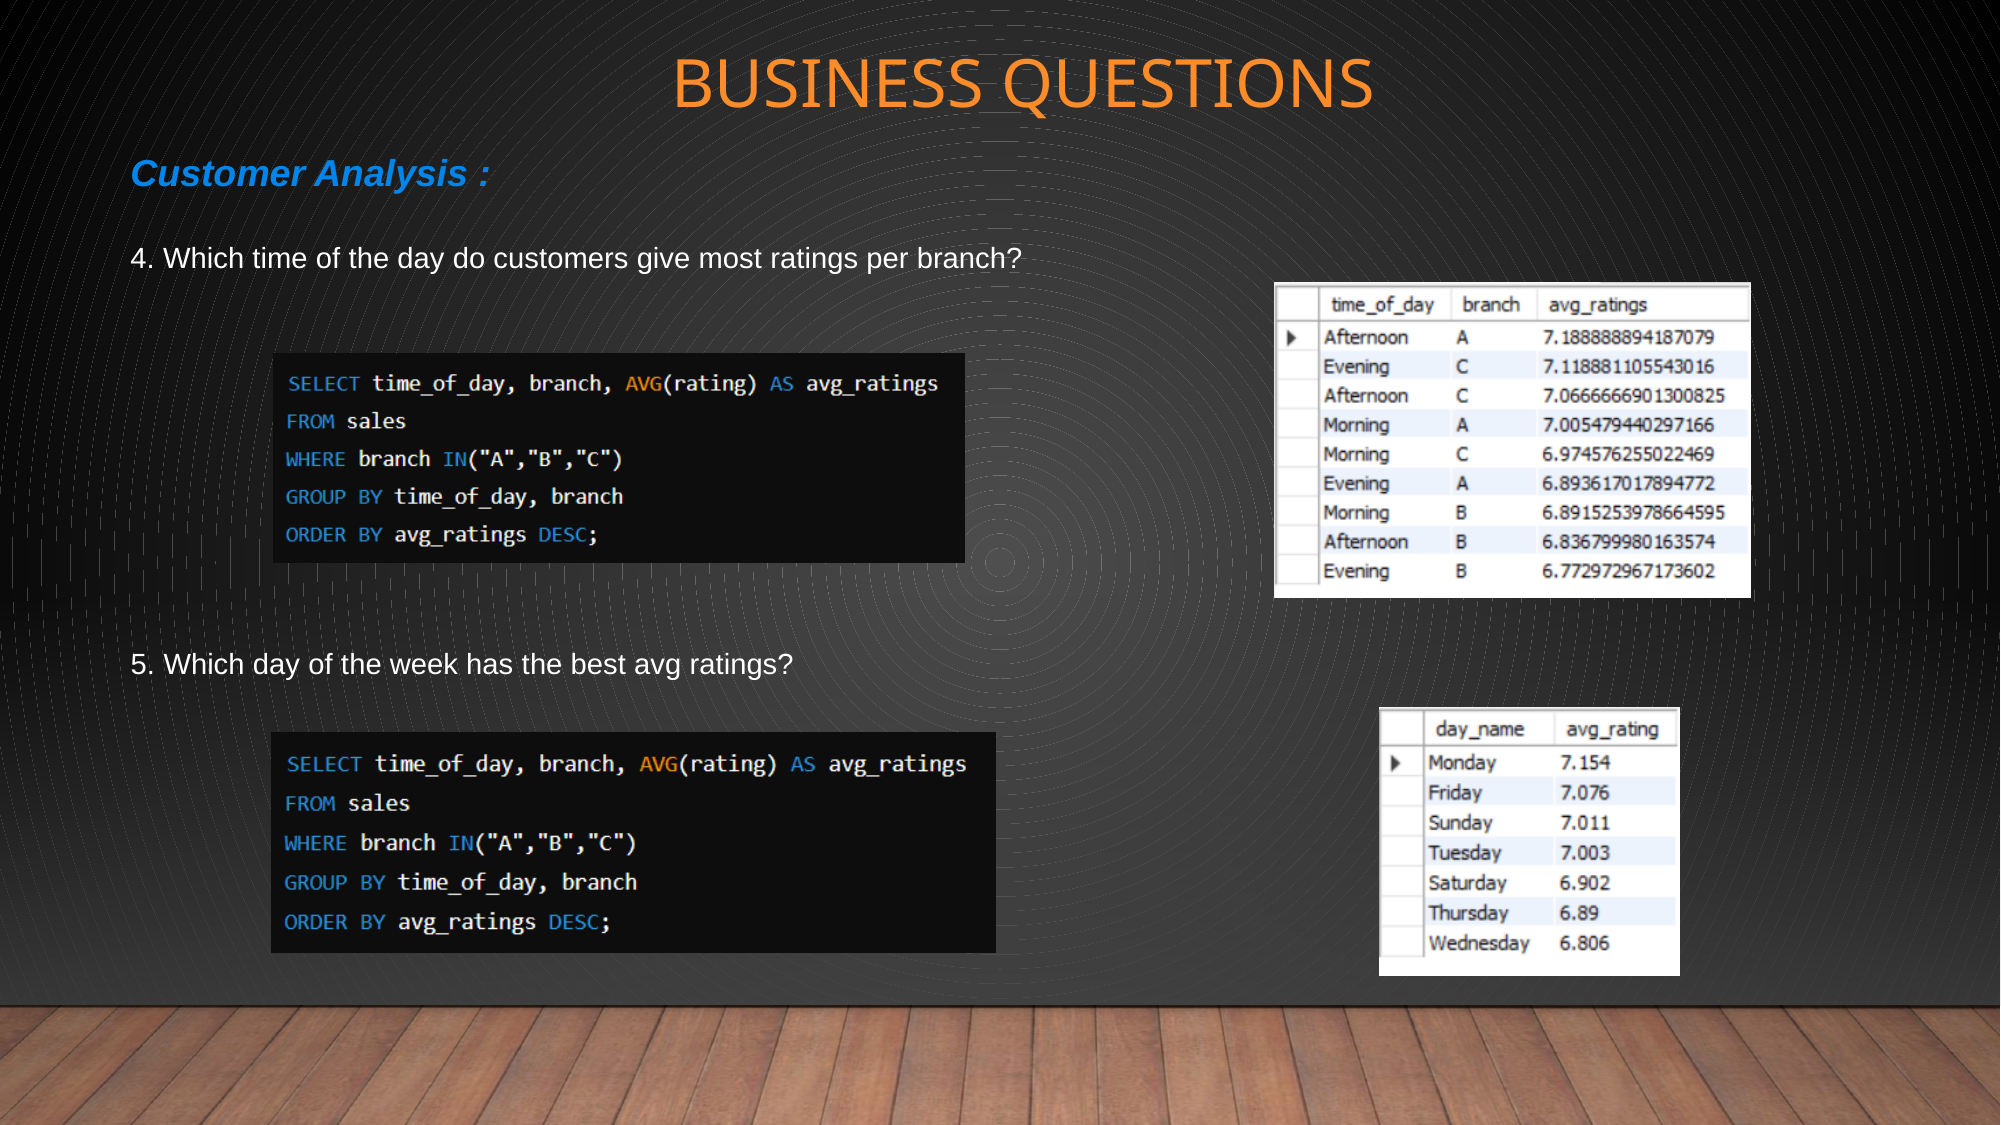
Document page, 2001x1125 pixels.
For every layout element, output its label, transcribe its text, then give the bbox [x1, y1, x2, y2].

title Business Questions [253, 0, 1778, 173]
picture [1274, 281, 1752, 599]
text_box 4. Which time of the day do customers give most ratings per branch? [115, 231, 1082, 282]
picture [273, 353, 965, 563]
text_box 5. Which day of the week has the best avg ratings? [115, 638, 810, 688]
picture [271, 732, 996, 953]
picture [0, 1005, 2000, 1125]
text_box Customer Analysis : [115, 141, 526, 202]
picture [1379, 707, 1681, 976]
